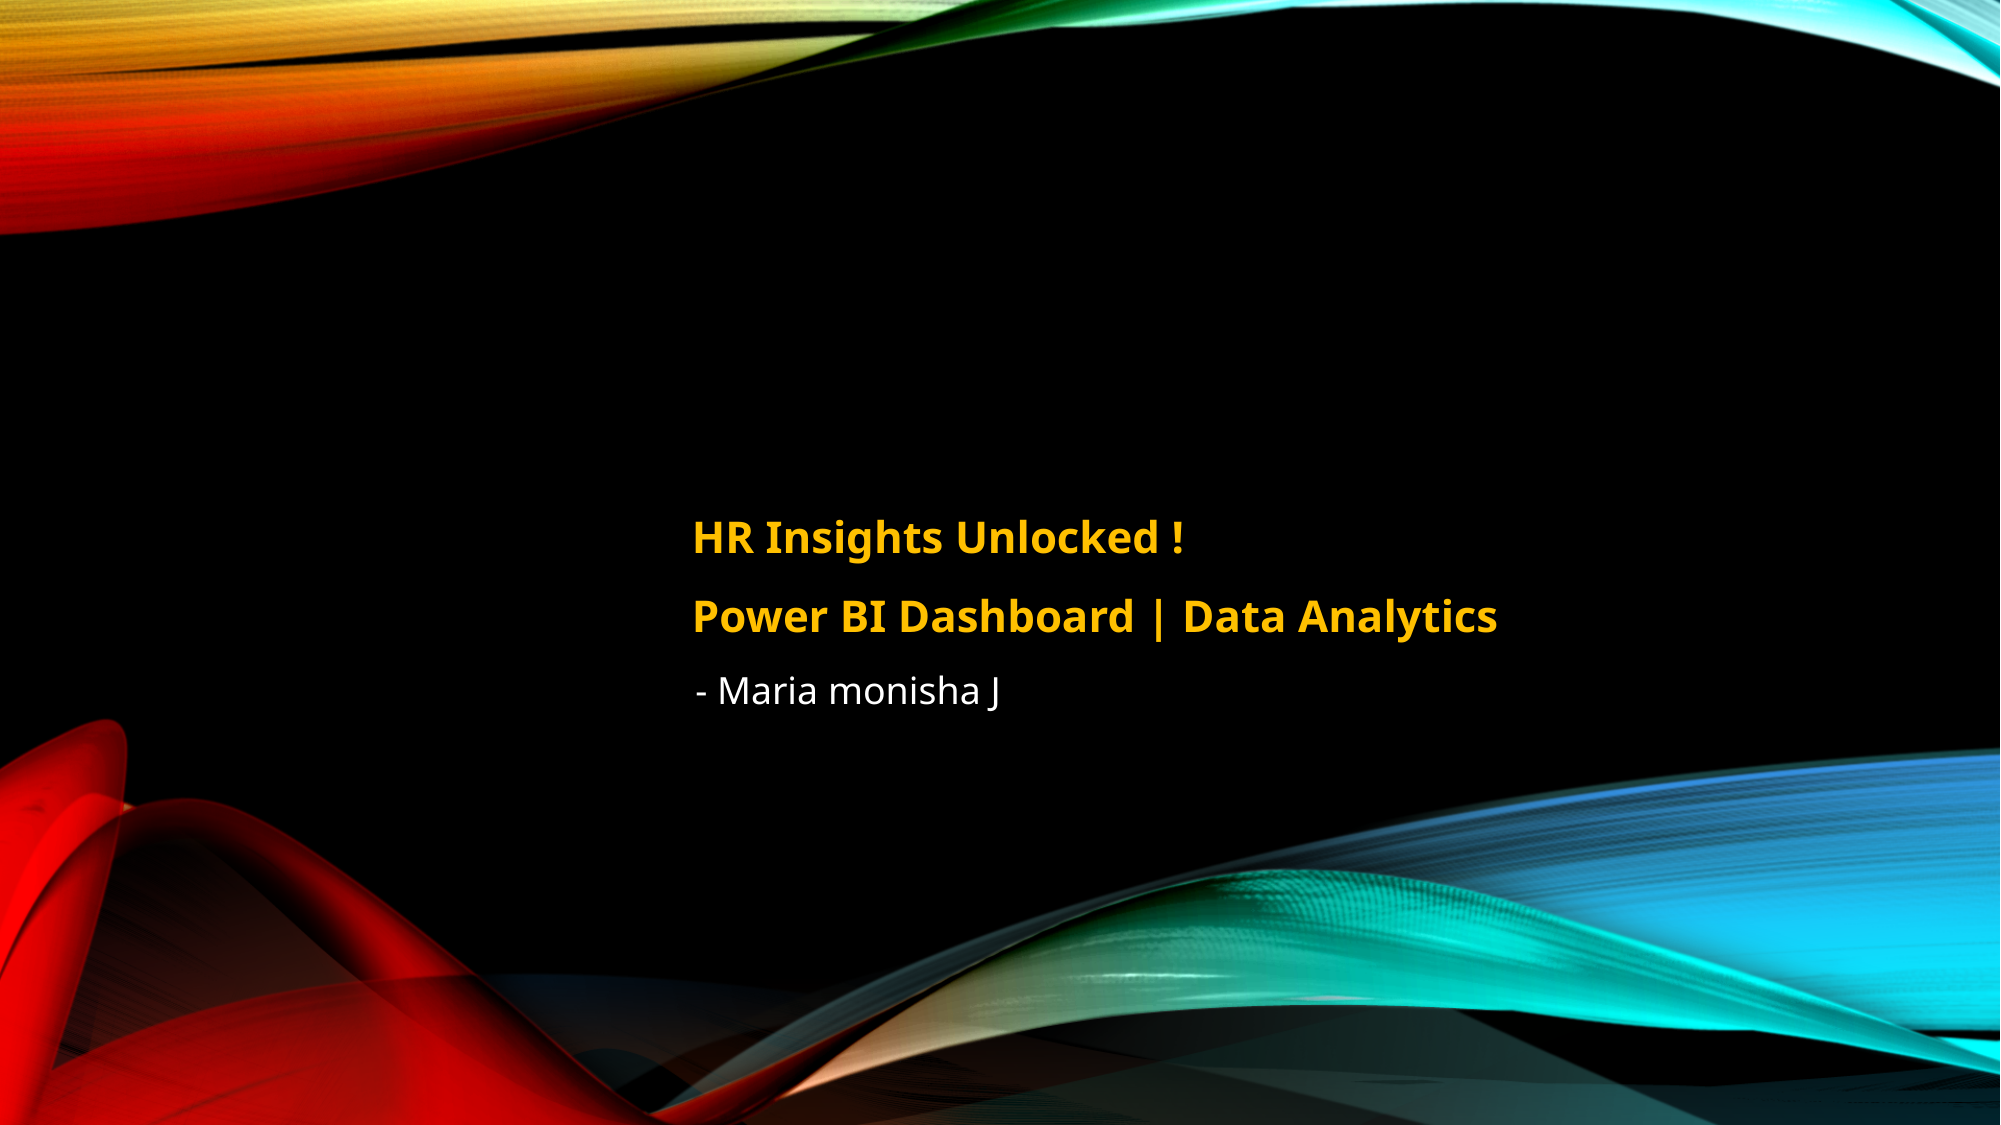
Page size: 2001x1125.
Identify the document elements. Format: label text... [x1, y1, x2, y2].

text_box - Maria monisha J [680, 659, 1229, 719]
title HR Insights Unlocked ! Power BI Dashboard | Data Analytics [680, 462, 1622, 663]
picture [0, 0, 2000, 237]
picture [0, 717, 2000, 1125]
